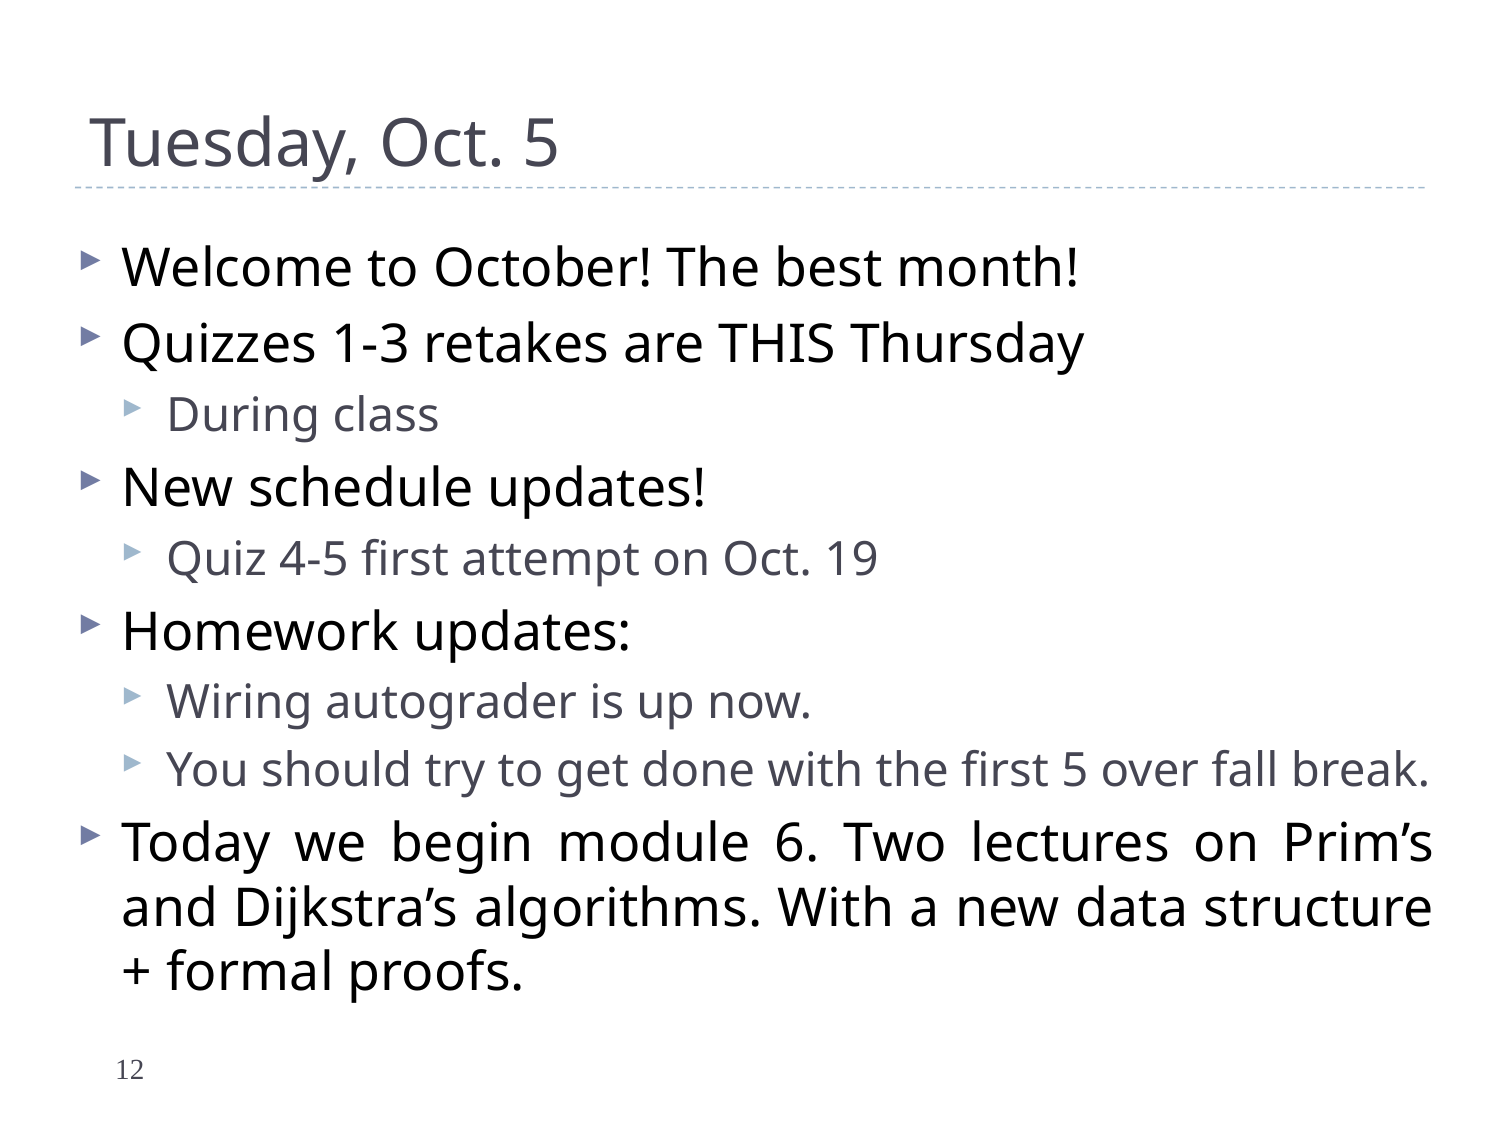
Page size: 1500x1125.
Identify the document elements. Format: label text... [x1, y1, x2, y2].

list Welcome to October! The best month! Quizzes 1-3 retakes are THIS Thursday During class New schedule updates! Quiz 4-5 first attempt on Oct. 19 Homework updates: Wiring autograder is up now. You should try to get done with the first 5 over fall break. Today we begin module 6. Two lectures on Prim’s and Dijkstra’s algorithms. With a new data structure + formal proofs. [62, 224, 1450, 1063]
title Tuesday, Oct. 5 [75, 24, 1425, 188]
slide_number 12 [100, 1042, 426, 1103]
